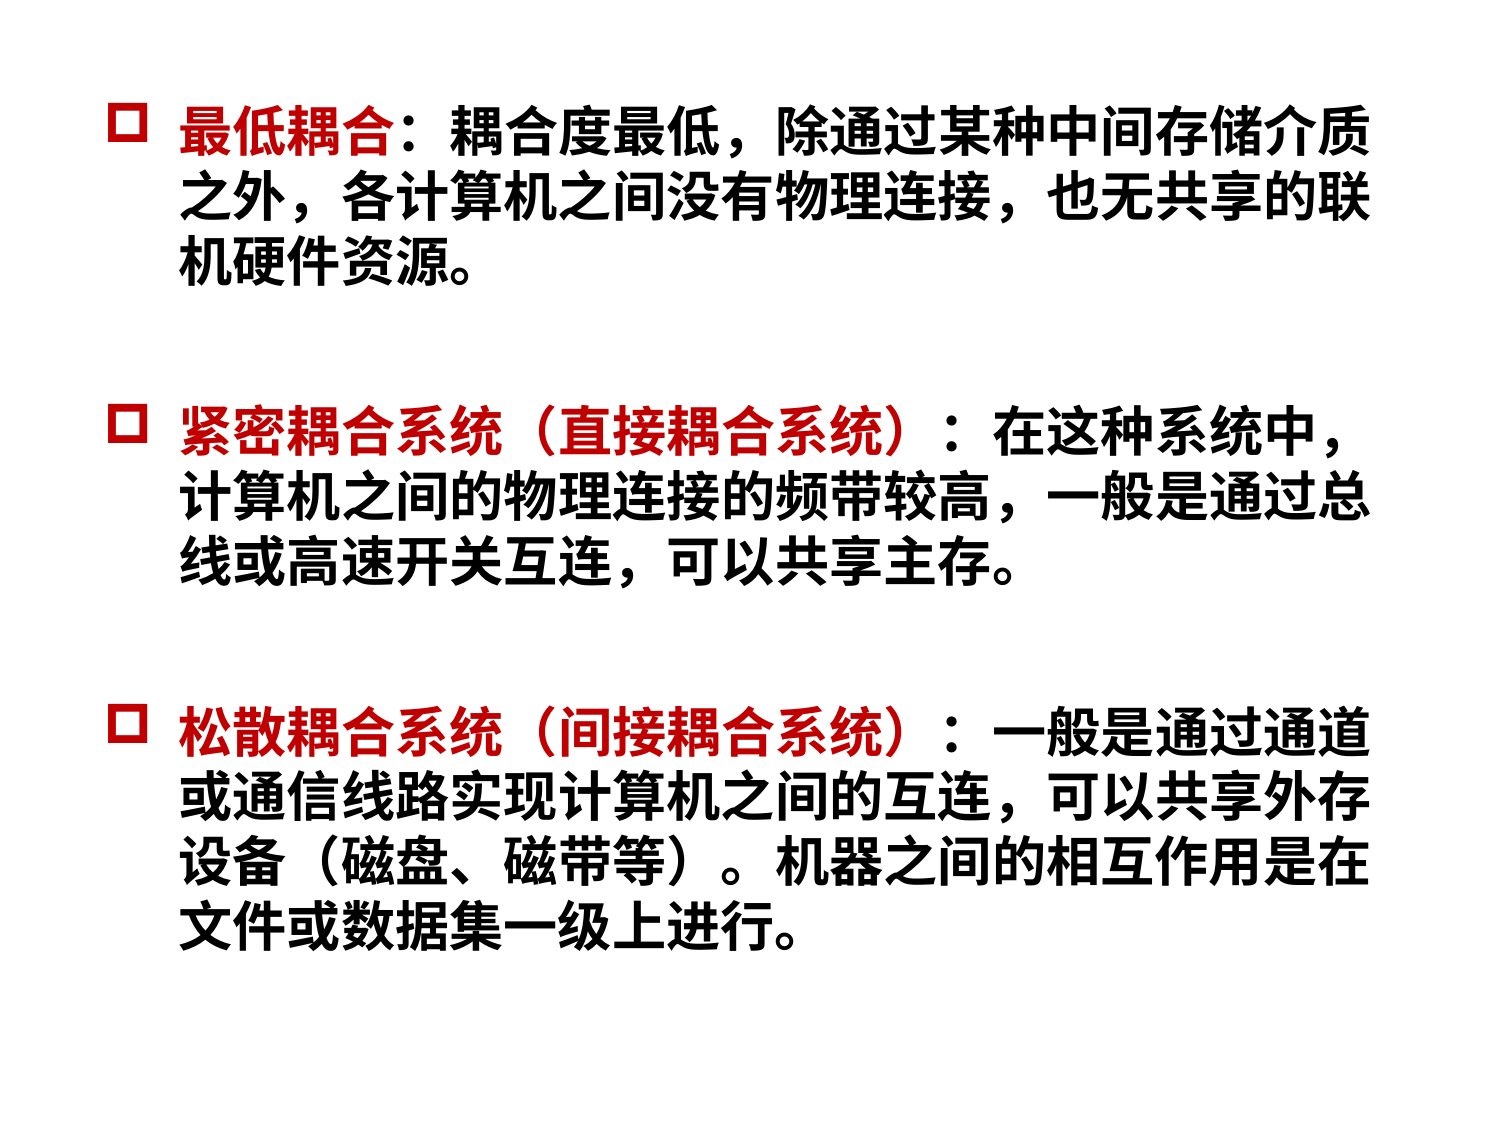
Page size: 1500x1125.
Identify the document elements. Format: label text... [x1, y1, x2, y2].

list 最低耦合：耦合度最低，除通过某种中间存储介质之外，各计算机之间没有物理连接，也无共享的联机硬件资源。 紧密耦合系统（直接耦合系统）：在这种系统中，计算机之间的物理连接的频带较高，一般是通过总线或高速开关互连，可以共享主存。 松散耦合系统（间接耦合系统）：一般是通过通道或通信线路实现计算机之间的互连，可以共享外存设备（磁盘、磁带等）。机器之间的相互作用是在文件或数据集一级上进行。 [88, 90, 1424, 988]
